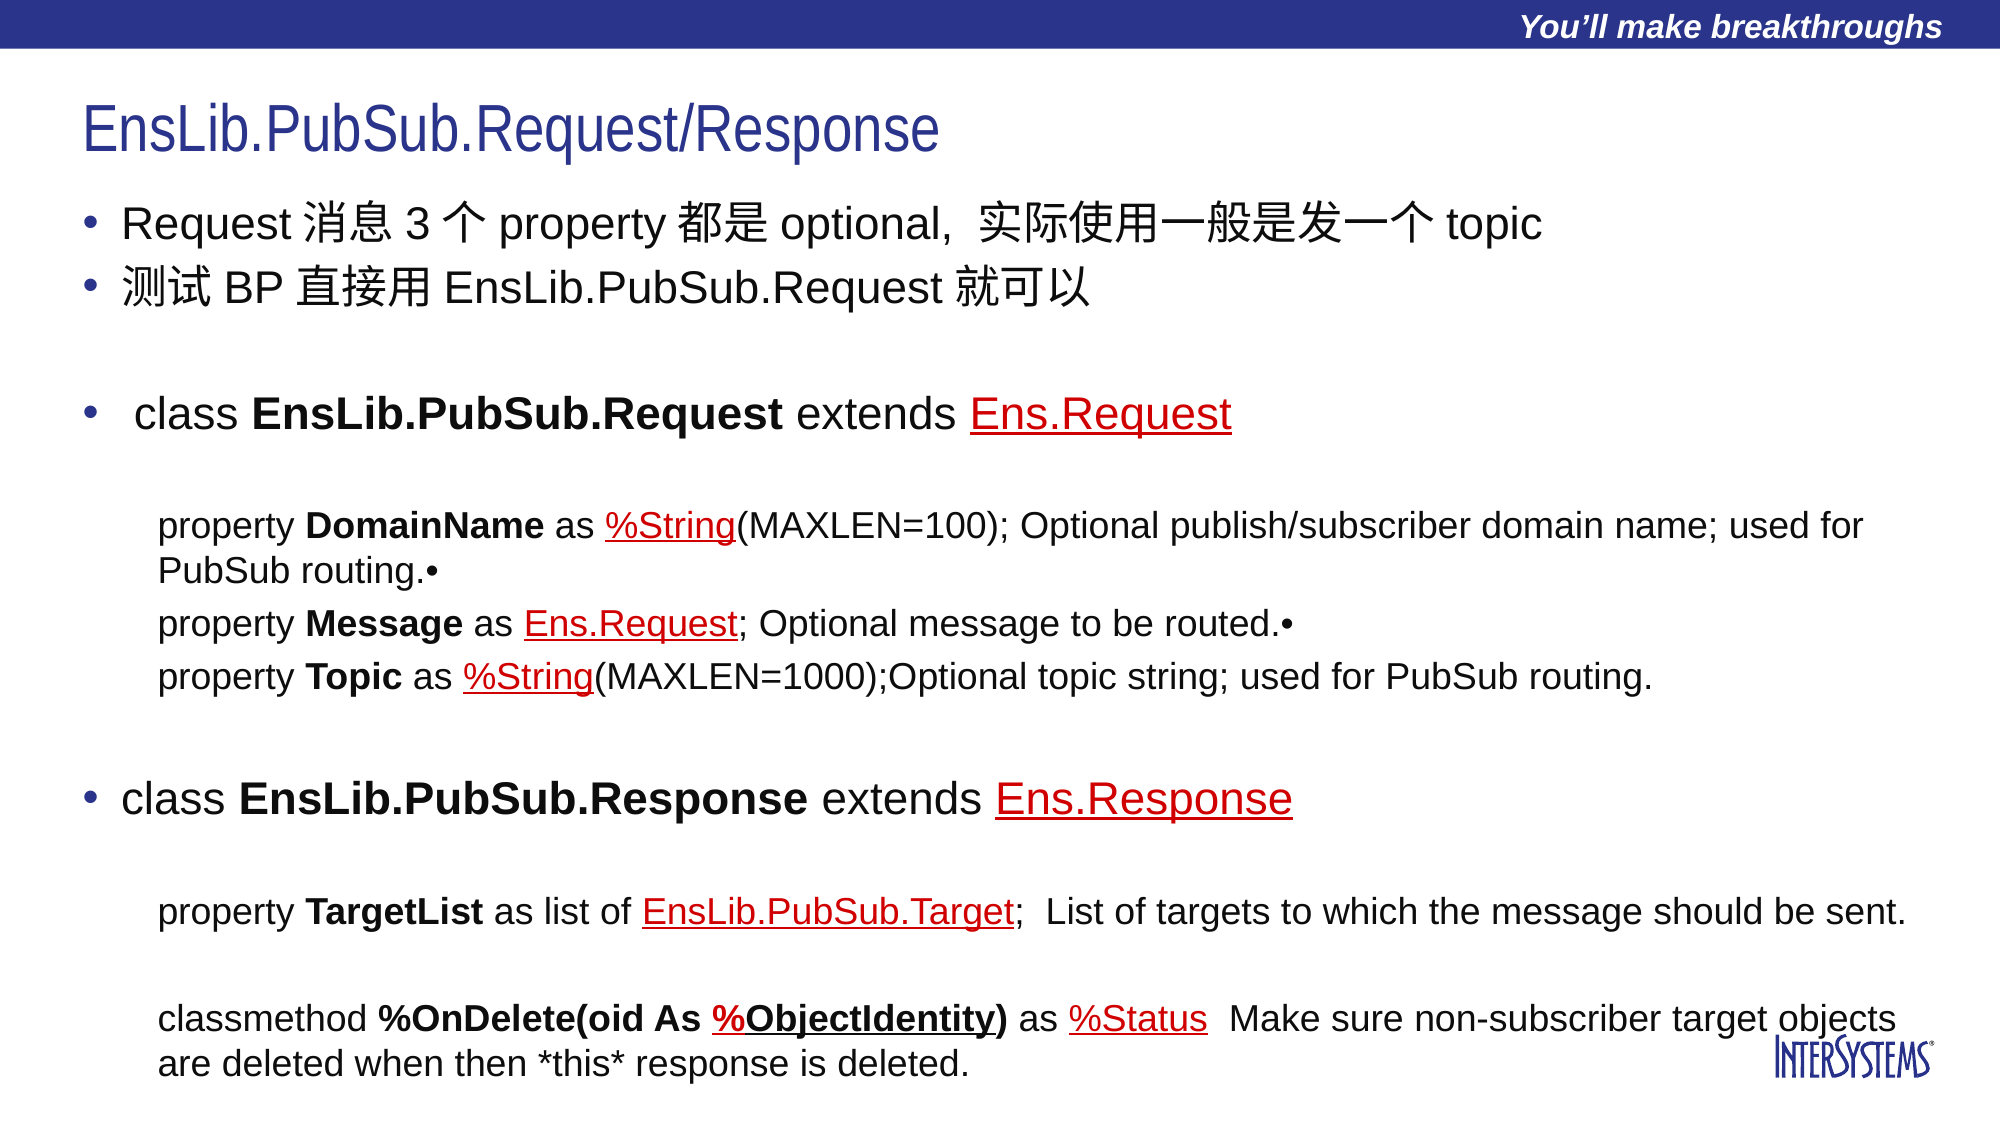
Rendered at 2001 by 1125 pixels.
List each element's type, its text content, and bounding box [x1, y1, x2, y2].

title EnsLib.PubSub.Request/Response [67, 60, 1925, 173]
list Request消息3个property都是optional, 实际使用一般是发一个topic 测试BP直接用EnsLib.PubSub.Request就可以 class EnsLib.PubSub.Request extends Ens.Request property DomainName as %String(MAXLEN=100); Optional publish/subscriber domain name; used for PubSub routing.• property Message as Ens.Request; Optional message to be routed.• property Topic as %String(MAXLEN=1000);Optional topic string; used for PubSub routing. class EnsLib.PubSub.Response extends Ens.Response property TargetList as list of EnsLib.PubSub.Target; List of targets to which the message should be sent. classmethod %OnDelete(oid As %ObjectIdentity) as %Status Make sure non-subscriber target objects are deleted when then *this* response is deleted. [67, 186, 1936, 1065]
